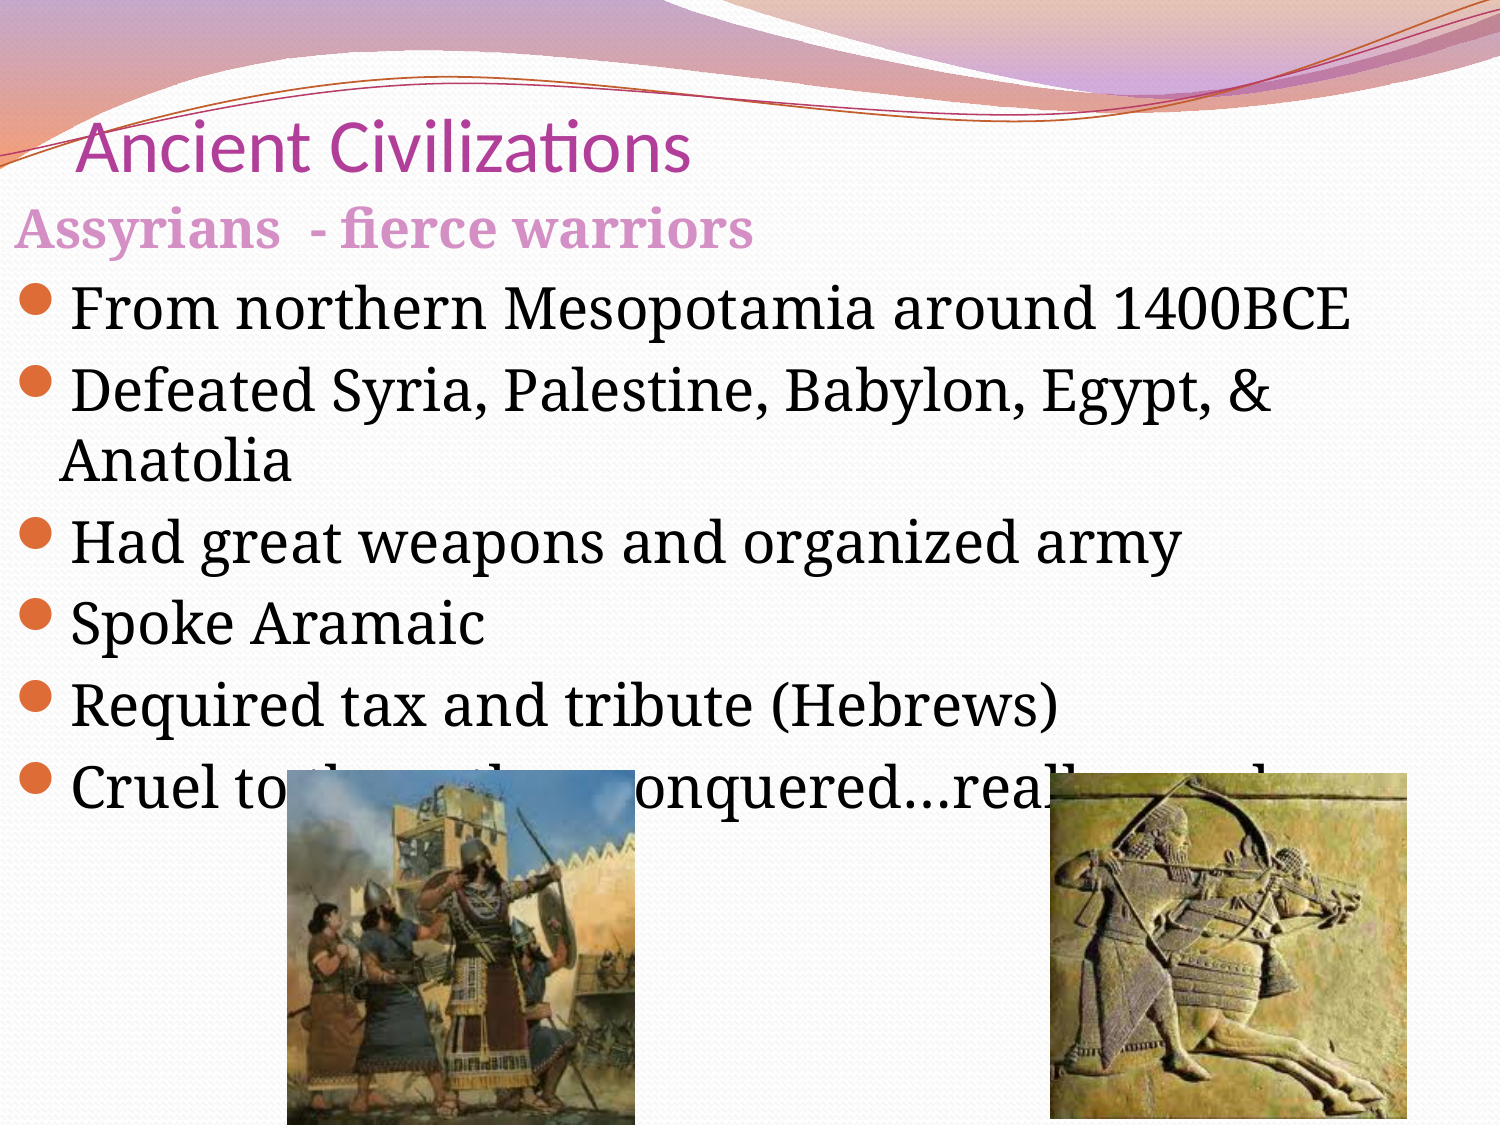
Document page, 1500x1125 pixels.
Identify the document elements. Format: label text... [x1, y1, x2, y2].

picture [287, 769, 635, 1125]
picture [1049, 773, 1407, 1119]
list Assyrians - fierce warriors From northern Mesopotamia around 1400BCE Defeated Syria, Palestine, Babylon, Egypt, & Anatolia Had great weapons and organized army Spoke Aramaic Required tax and tribute (Hebrews) Cruel to those they conquered…really cruel [0, 187, 1500, 1125]
title Ancient Civilizations [75, 87, 1425, 187]
